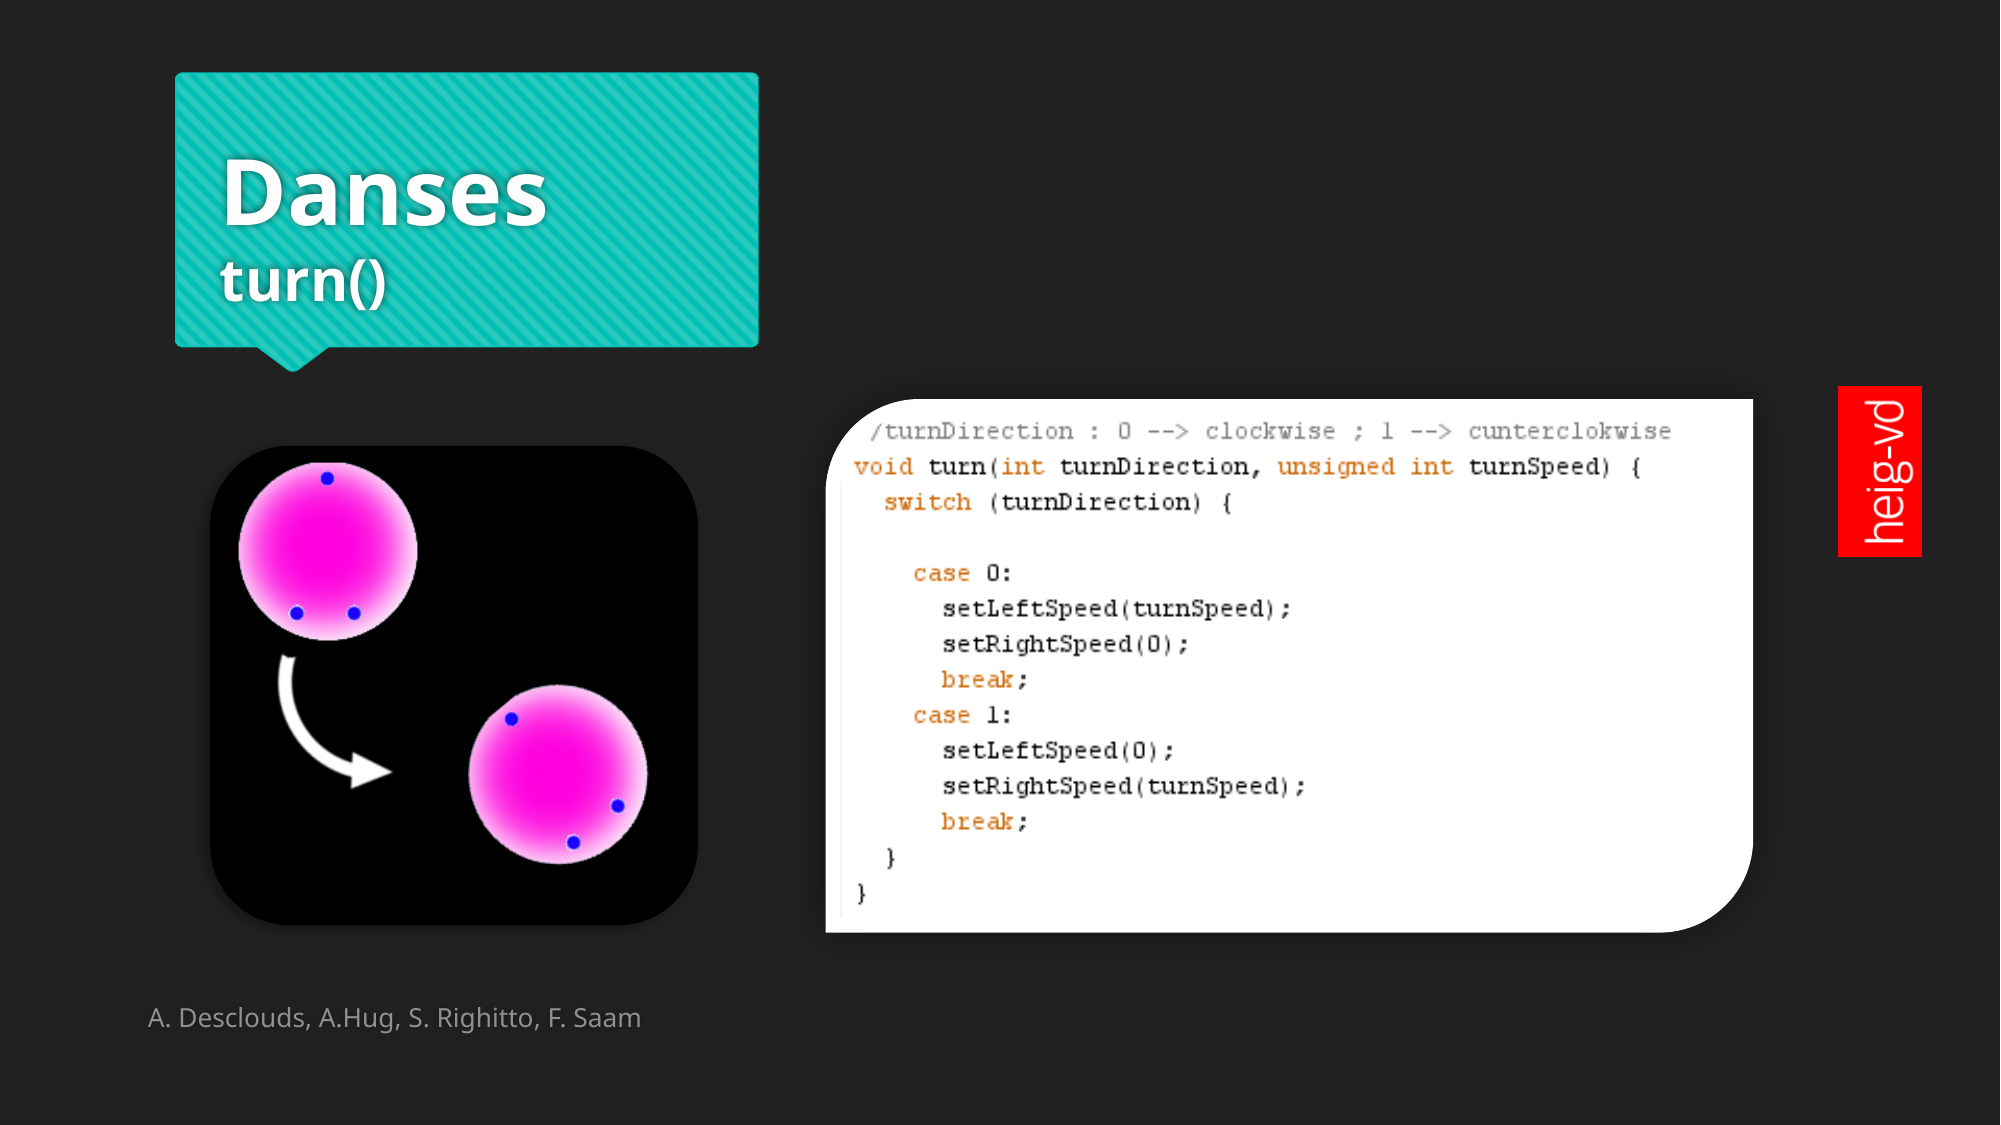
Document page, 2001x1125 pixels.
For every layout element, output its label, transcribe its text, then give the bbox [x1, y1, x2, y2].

picture [1838, 385, 1922, 558]
title Danses turn() [204, 73, 758, 322]
picture [209, 445, 699, 926]
picture [832, 406, 1747, 926]
text_box A. Desclouds, A.Hug, S. Righitto, F. Saam [132, 992, 1868, 1064]
